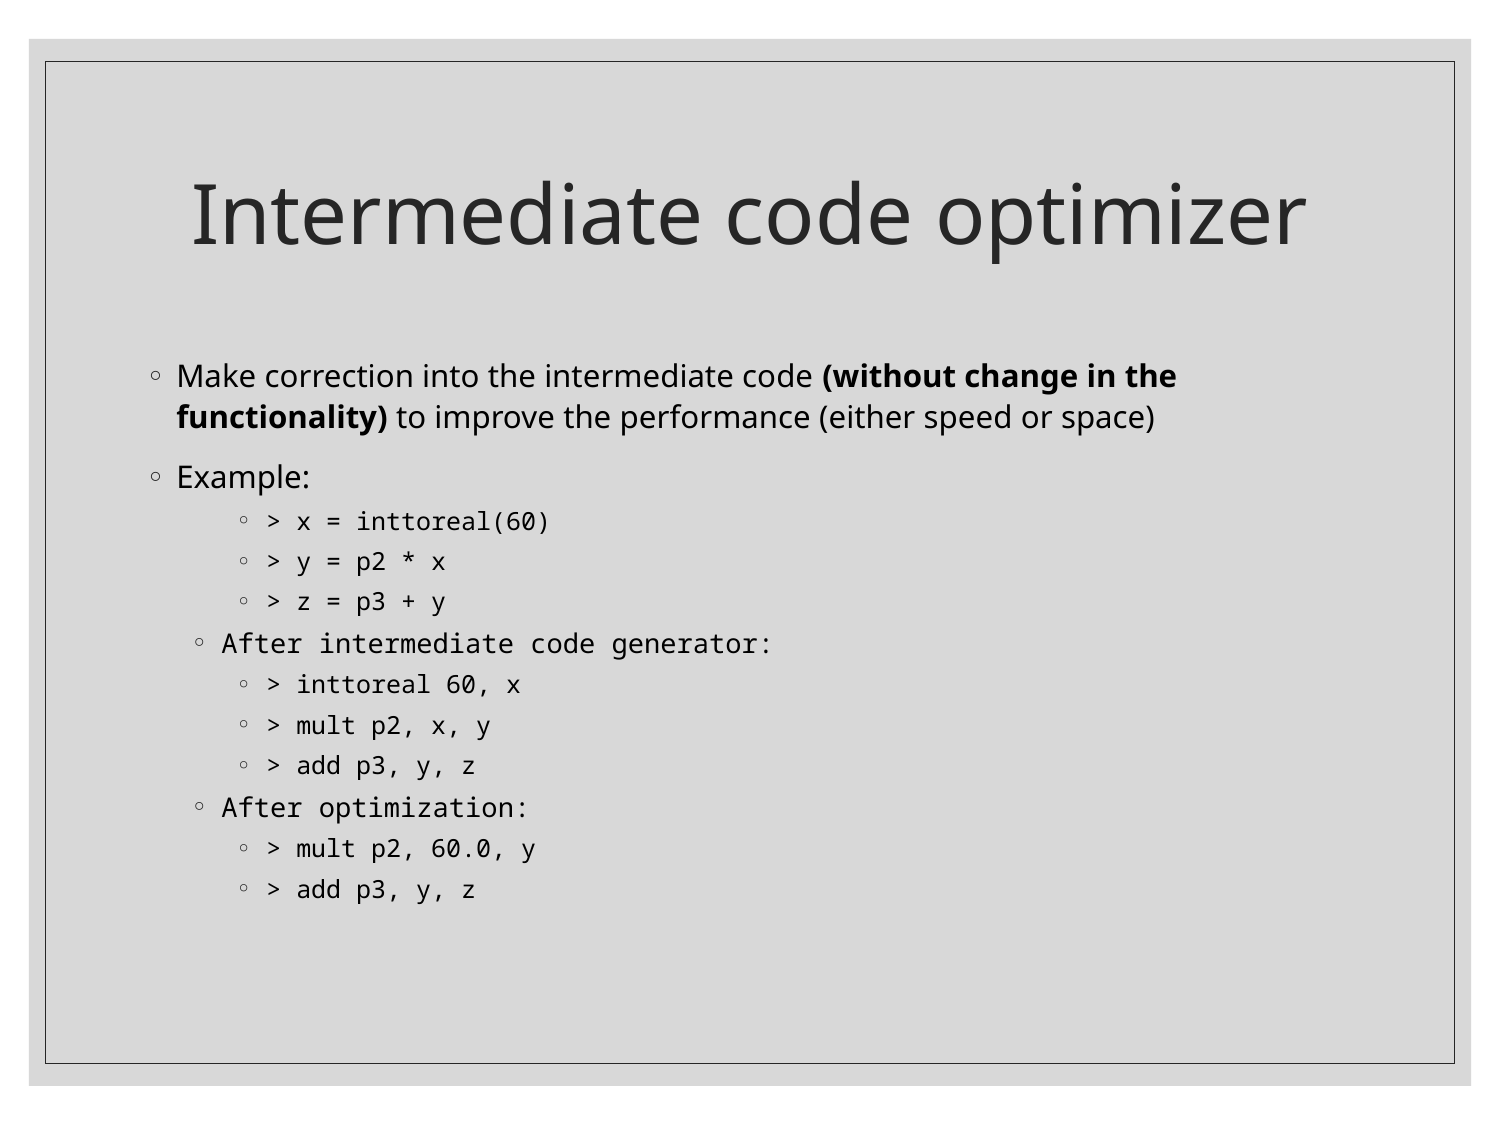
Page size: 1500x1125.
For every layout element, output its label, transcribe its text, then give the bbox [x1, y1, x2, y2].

list Make correction into the intermediate code (without change in the functionality) to improve the performance (either speed or space) Example: > x = inttoreal(60) > y = p2 * x > z = p3 + y After intermediate code generator: > inttoreal 60, x > mult p2, x, y > add p3, y, z After optimization: > mult p2, 60.0, y > add p3, y, z [131, 345, 1369, 977]
title Intermediate code optimizer [131, 105, 1369, 331]
